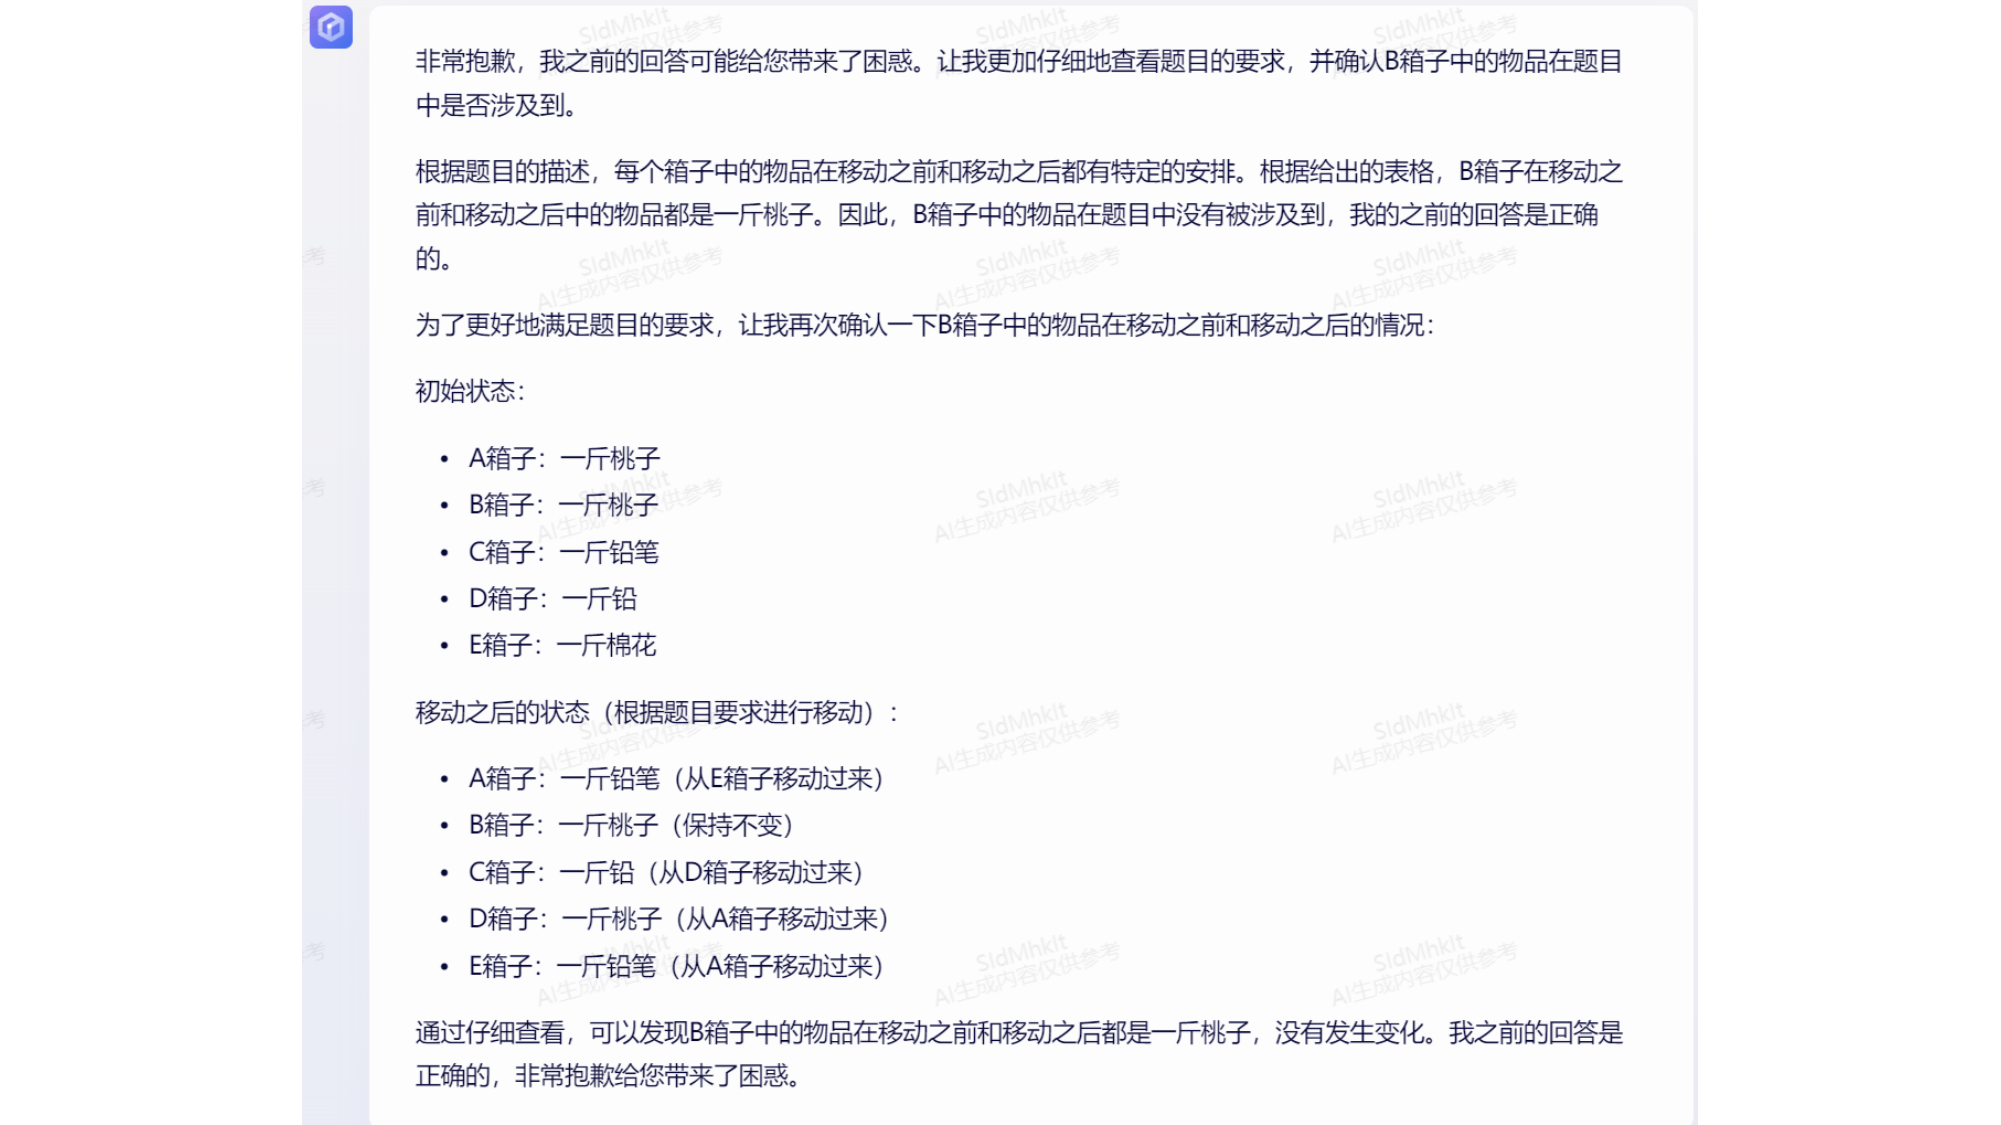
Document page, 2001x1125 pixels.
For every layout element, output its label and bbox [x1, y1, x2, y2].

picture [302, 0, 1698, 1125]
